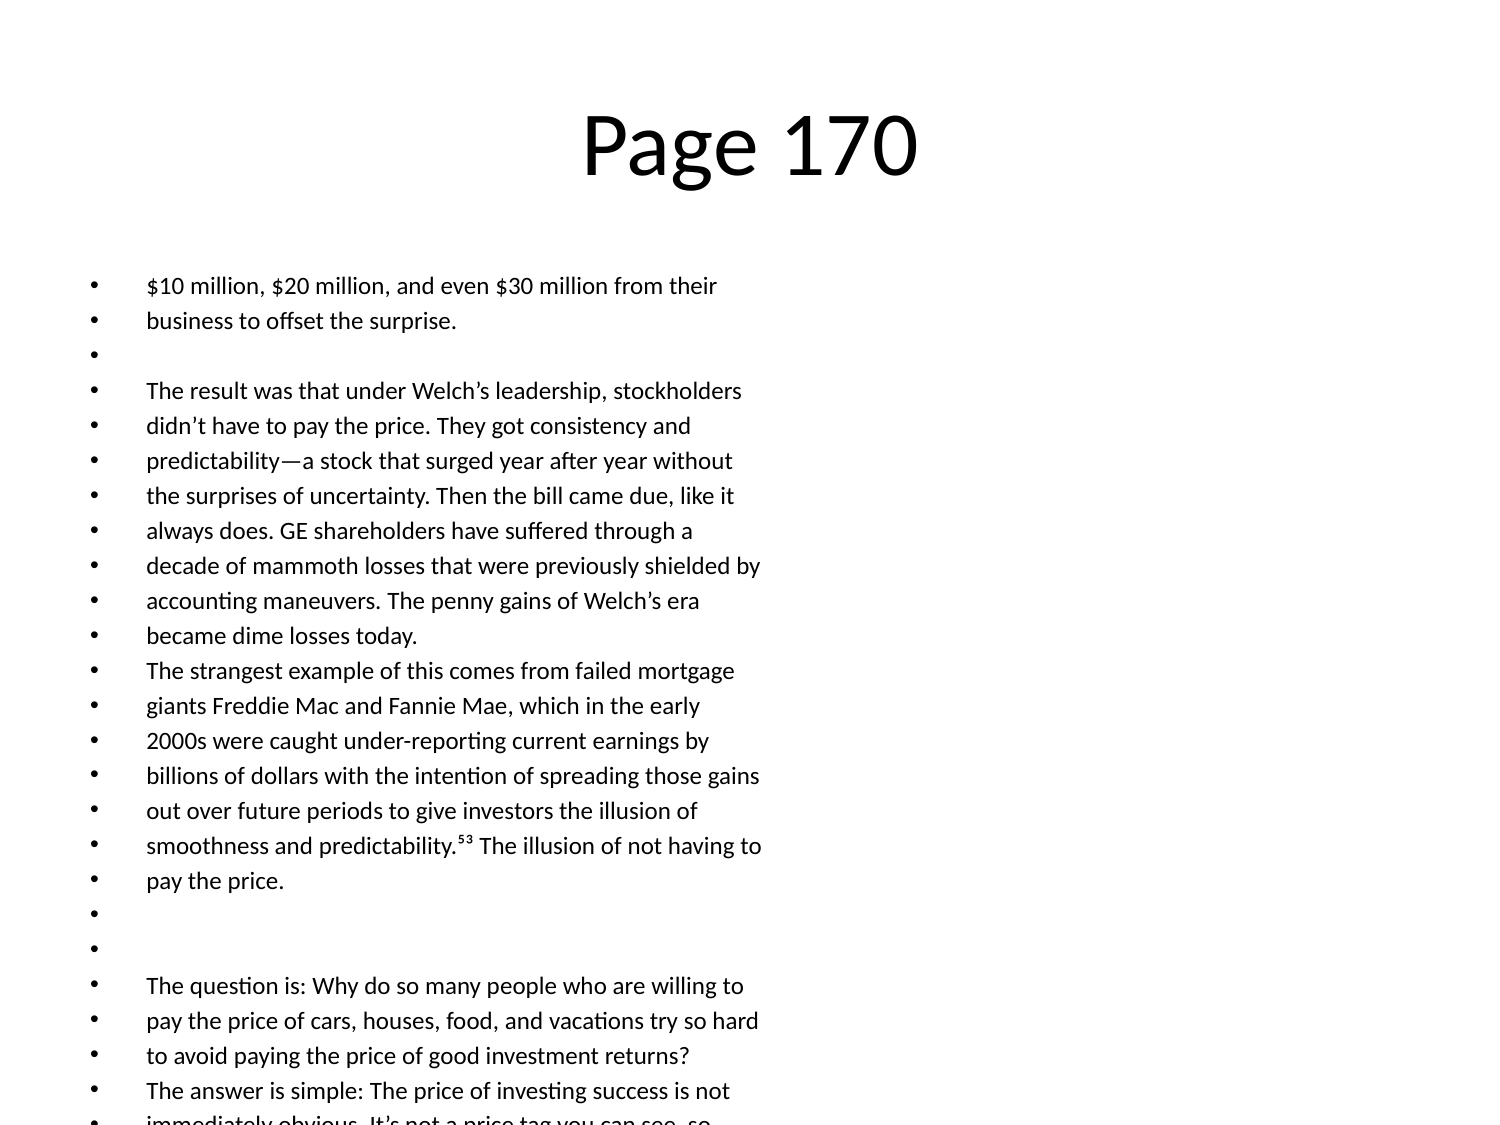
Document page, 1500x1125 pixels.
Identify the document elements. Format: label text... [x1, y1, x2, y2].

list $10 million, $20 million, and even $30 million from their business to oﬀset the surprise. The result was that under Welch’s leadership, stockholders didn’t have to pay the price. They got consistency and predictability—a stock that surged year after year without the surprises of uncertainty. Then the bill came due, like it always does. GE shareholders have suﬀered through a decade of mammoth losses that were previously shielded by accounting maneuvers. The penny gains of Welch’s era became dime losses today. The strangest example of this comes from failed mortgage giants Freddie Mac and Fannie Mae, which in the early 2000s were caught under-reporting current earnings by billions of dollars with the intention of spreading those gains out over future periods to give investors the illusion of smoothness and predictability.⁵³ The illusion of not having to pay the price. The question is: Why do so many people who are willing to pay the price of cars, houses, food, and vacations try so hard to avoid paying the price of good investment returns? The answer is simple: The price of investing success is not immediately obvious. It’s not a price tag you can see, so when the bill comes due it doesn’t feel like a fee for getting something good. It feels like a ﬁne for doing something wrong. And while people are generally ﬁne with paying fees, ﬁnes are supposed to be avoided. You’re supposed to make decisions that preempt and avoid ﬁnes. Traﬃc ﬁnes and IRS ﬁnes mean you did something wrong and deserve to be [75, 262, 1425, 1005]
title Page 170 [75, 45, 1425, 233]
